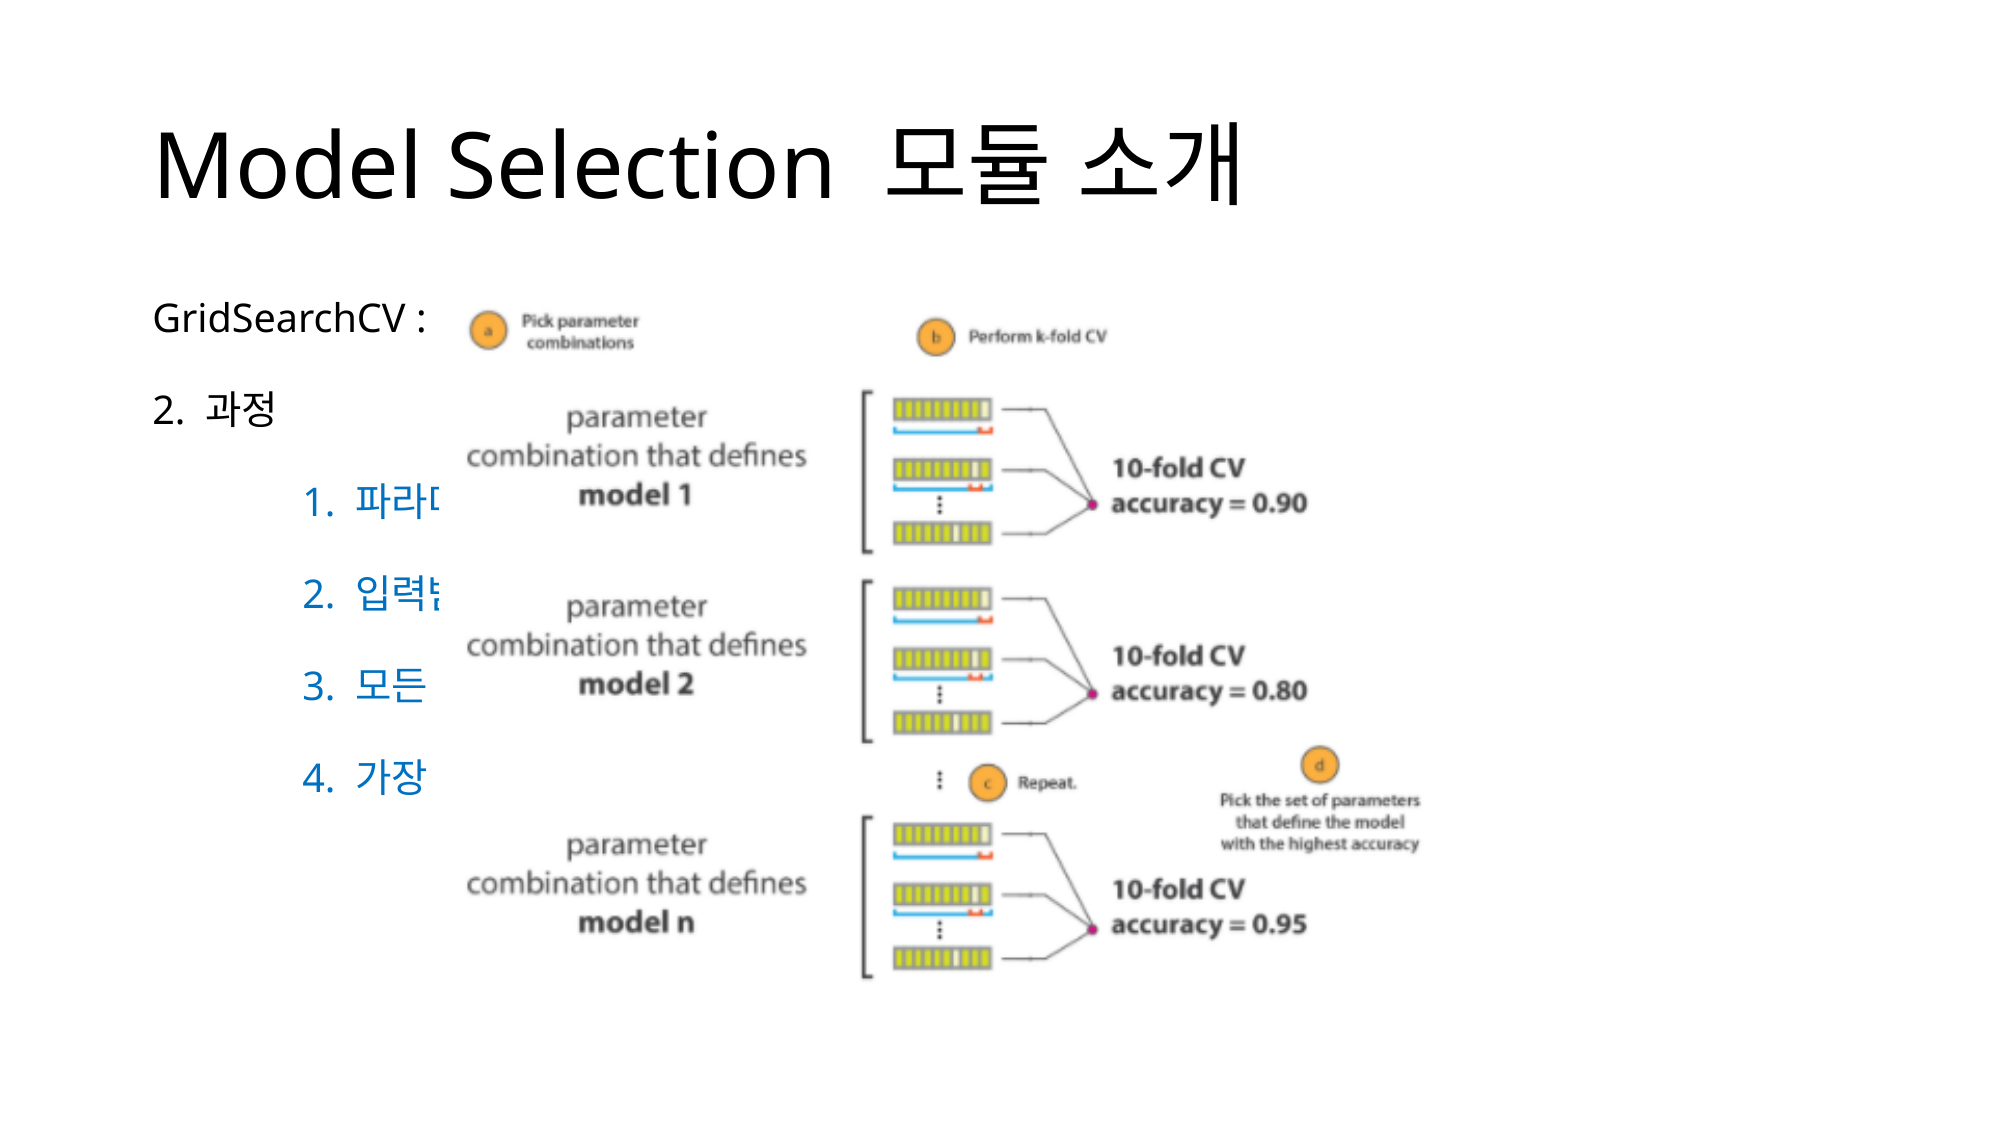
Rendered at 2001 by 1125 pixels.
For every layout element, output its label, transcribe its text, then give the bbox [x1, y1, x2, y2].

picture [439, 282, 1442, 1008]
list GridSearchCV : 교차검증과 최적 하이퍼 파라미터 튜닝을 한 번에 2. 과정 1. 파라미터 조합들 중 하나를 선택해 모델 생성 2. 입력받은 cv 만큼 교차검증해 성능 평가 3. 모든 파라미터 조합들에 대해 이 과정을 반복 4. 가장 성능이 좋은 파라미터 조합을 채택 [137, 261, 1897, 1029]
title Model Selection 모듈 소개 [137, 59, 1863, 261]
